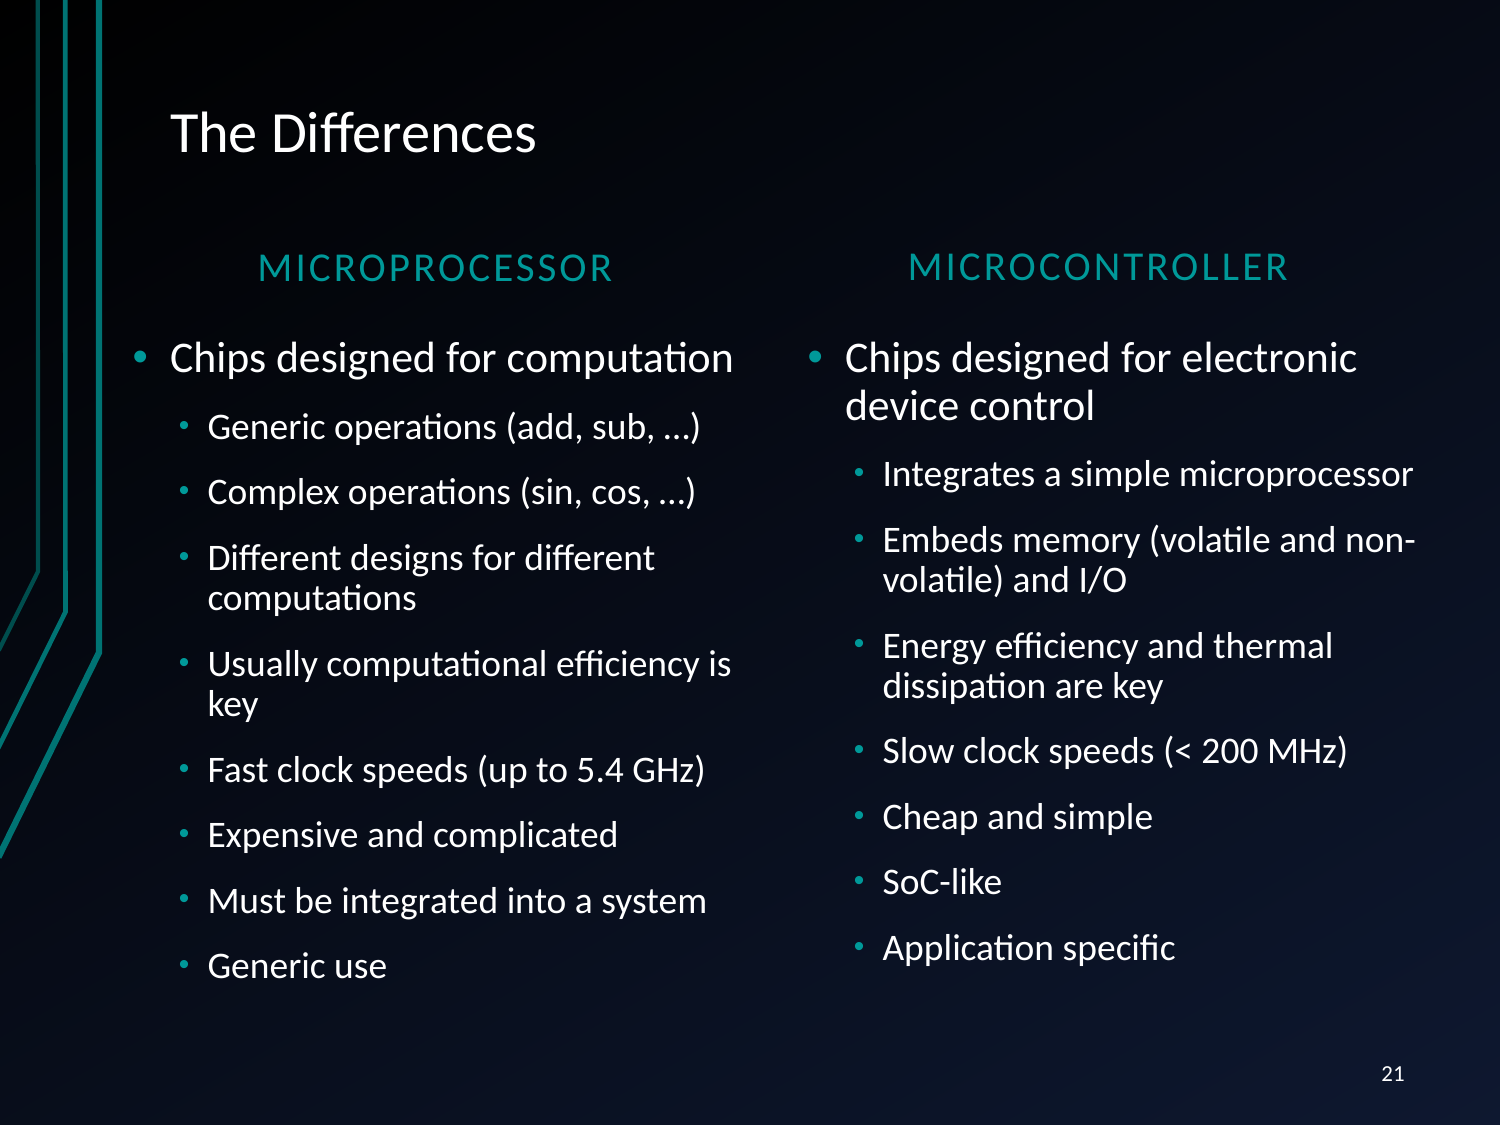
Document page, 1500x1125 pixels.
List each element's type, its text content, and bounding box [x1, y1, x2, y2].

list Microprocessor [237, 235, 776, 300]
list Chips designed for computation Generic operations (add, sub, …) Complex operations (sin, cos, …) Different designs for different computations Usually computational efficiency is key Fast clock speeds (up to 5.4 GHz) Expensive and complicated Must be integrated into a system Generic use [112, 324, 763, 1013]
slide_number 21 [1299, 1042, 1425, 1103]
list Chips designed for electronic device control Integrates a simple microprocessor Embeds memory (volatile and non-volatile) and I/O Energy efficiency and thermal dissipation are key Slow clock speeds (< 200 MHz) Cheap and simple SoC-like Application specific [787, 324, 1438, 1013]
title The Differences [150, 45, 1425, 175]
list Microcontroller [887, 235, 1426, 300]
